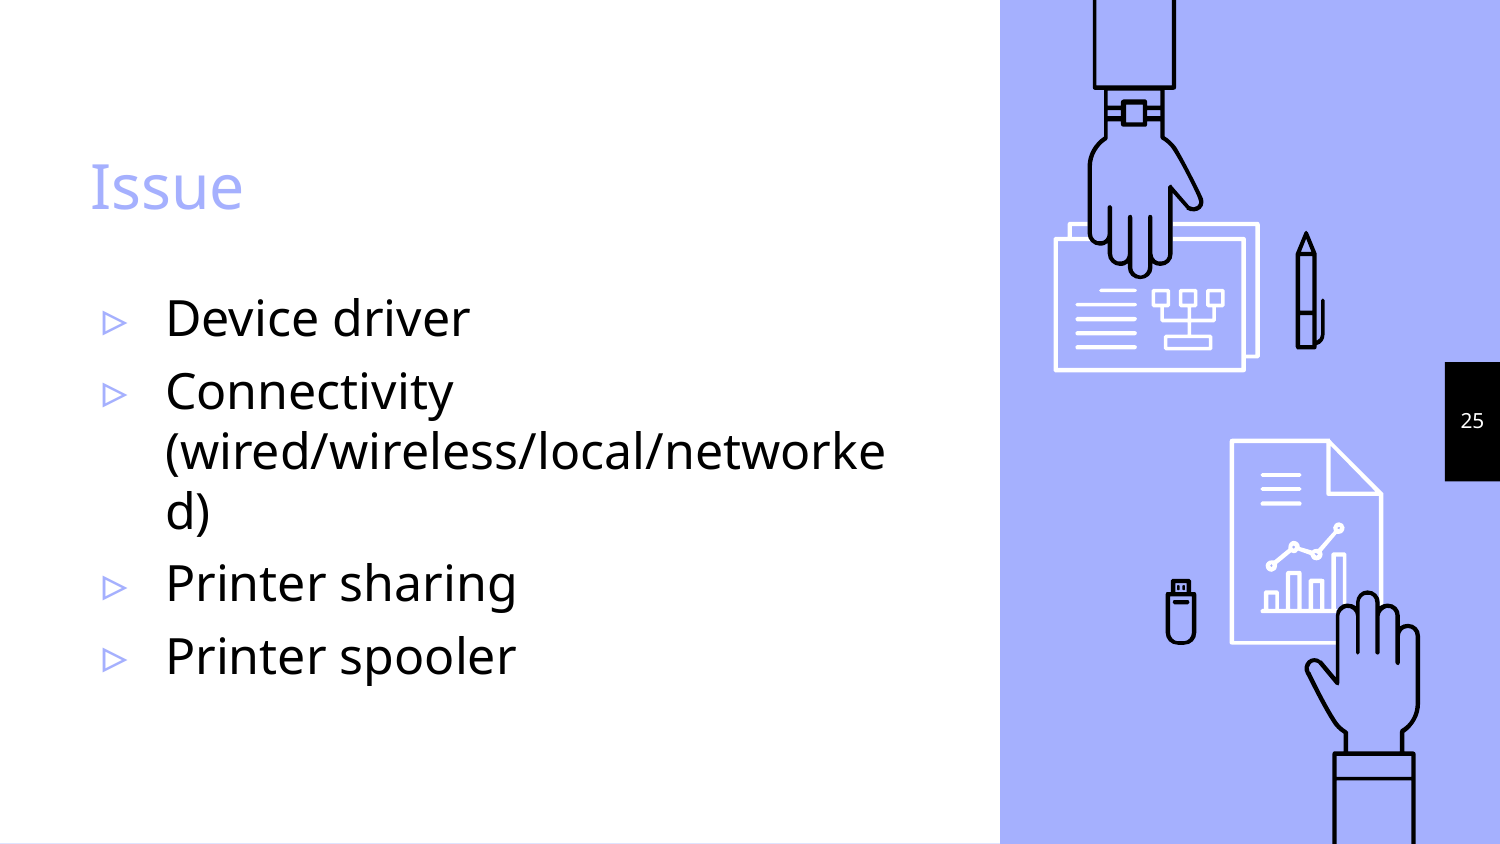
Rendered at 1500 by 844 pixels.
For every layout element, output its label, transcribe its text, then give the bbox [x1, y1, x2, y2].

list Device driver Connectivity (wired/wireless/local/networked) Printer sharing Printer spooler [75, 271, 918, 794]
slide_number 25 [1444, 362, 1500, 482]
title Issue [75, 96, 918, 237]
